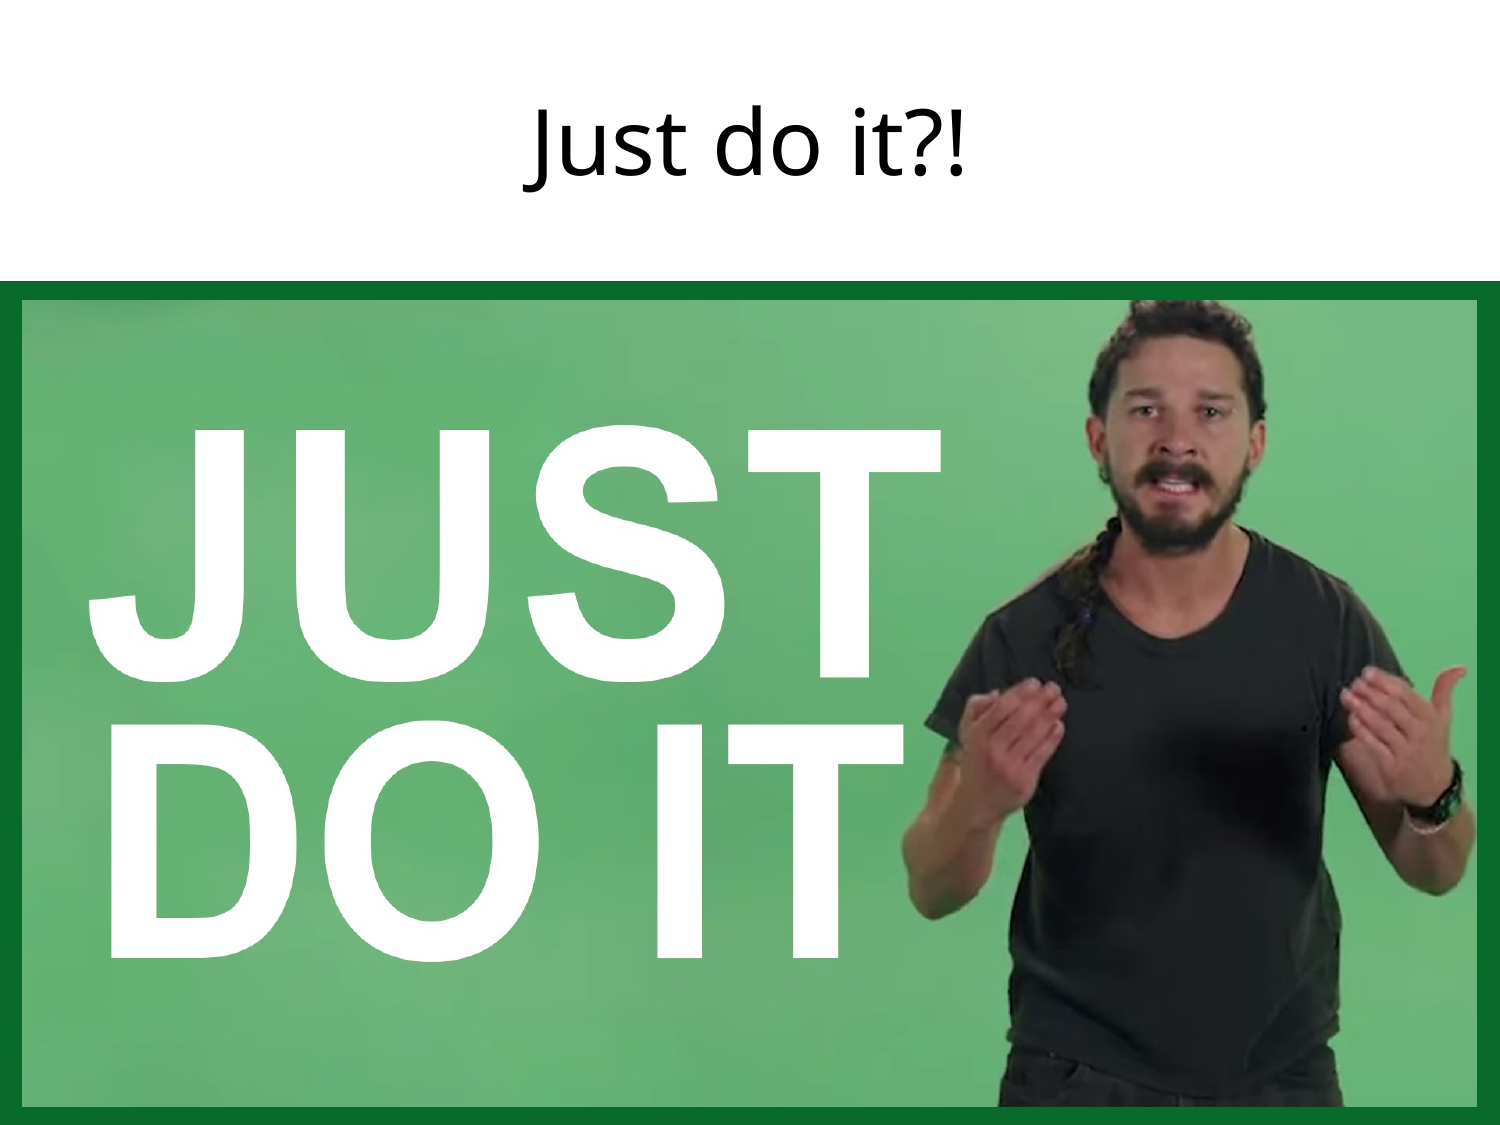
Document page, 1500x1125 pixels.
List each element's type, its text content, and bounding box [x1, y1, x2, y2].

title Just do it?! [75, 45, 1425, 233]
picture [0, 280, 1500, 1125]
